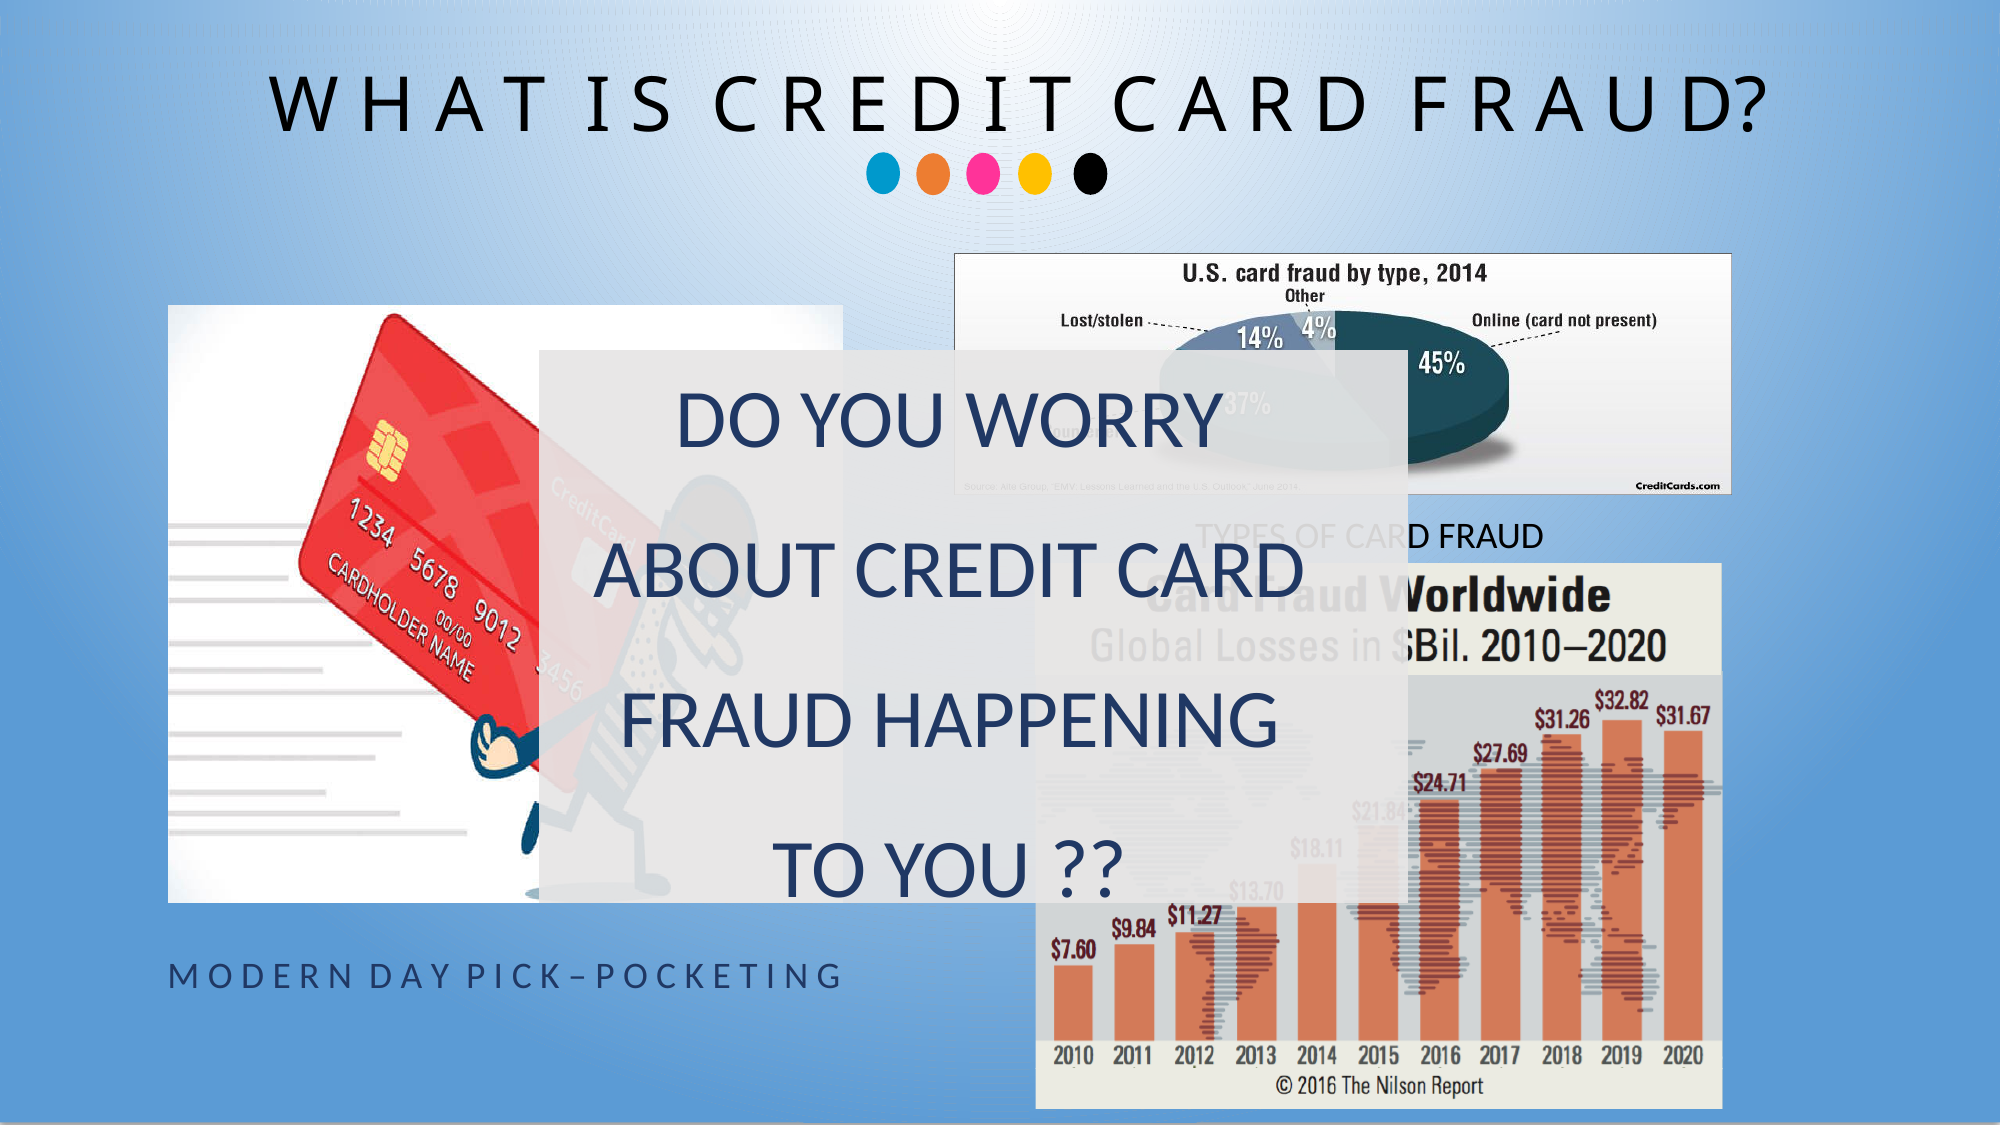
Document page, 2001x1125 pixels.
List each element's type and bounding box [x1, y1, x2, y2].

text_box [152, 305, 934, 1042]
text_box [1034, 563, 1723, 1109]
text_box [155, 2, 1881, 196]
text_box [539, 307, 1408, 913]
text_box [0, 0, 2000, 1123]
text_box [954, 253, 1732, 558]
